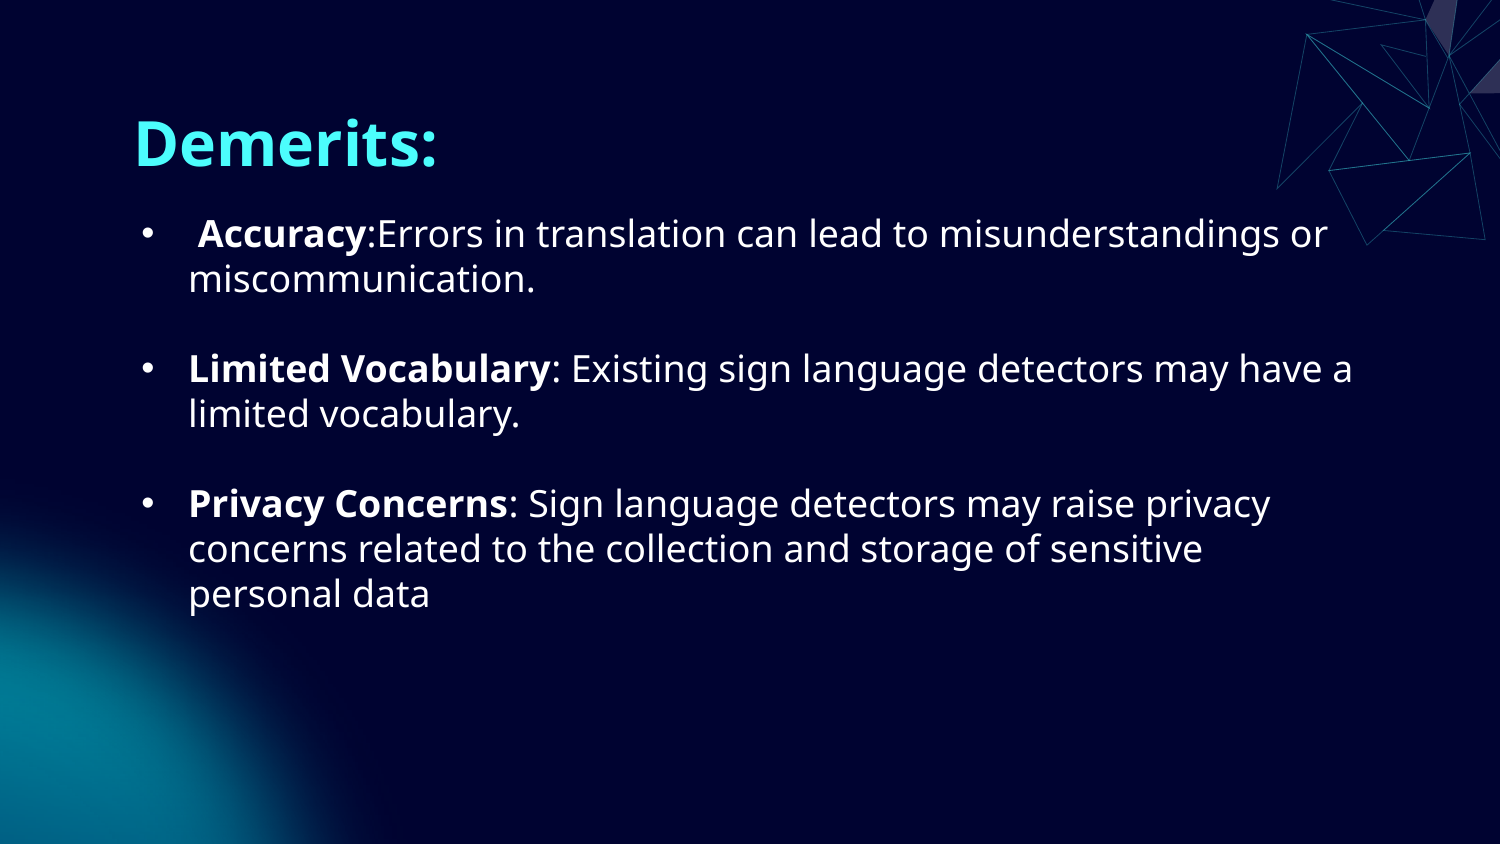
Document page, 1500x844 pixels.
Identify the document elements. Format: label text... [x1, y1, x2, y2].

subtitle Accuracy:Errors in translation can lead to misunderstandings or miscommunication. Limited Vocabulary: Existing sign language detectors may have a limited vocabulary. Privacy Concerns: Sign language detectors may raise privacy concerns related to the collection and storage of sensitive personal data [126, 200, 1374, 624]
title Demerits: [118, 88, 1382, 183]
